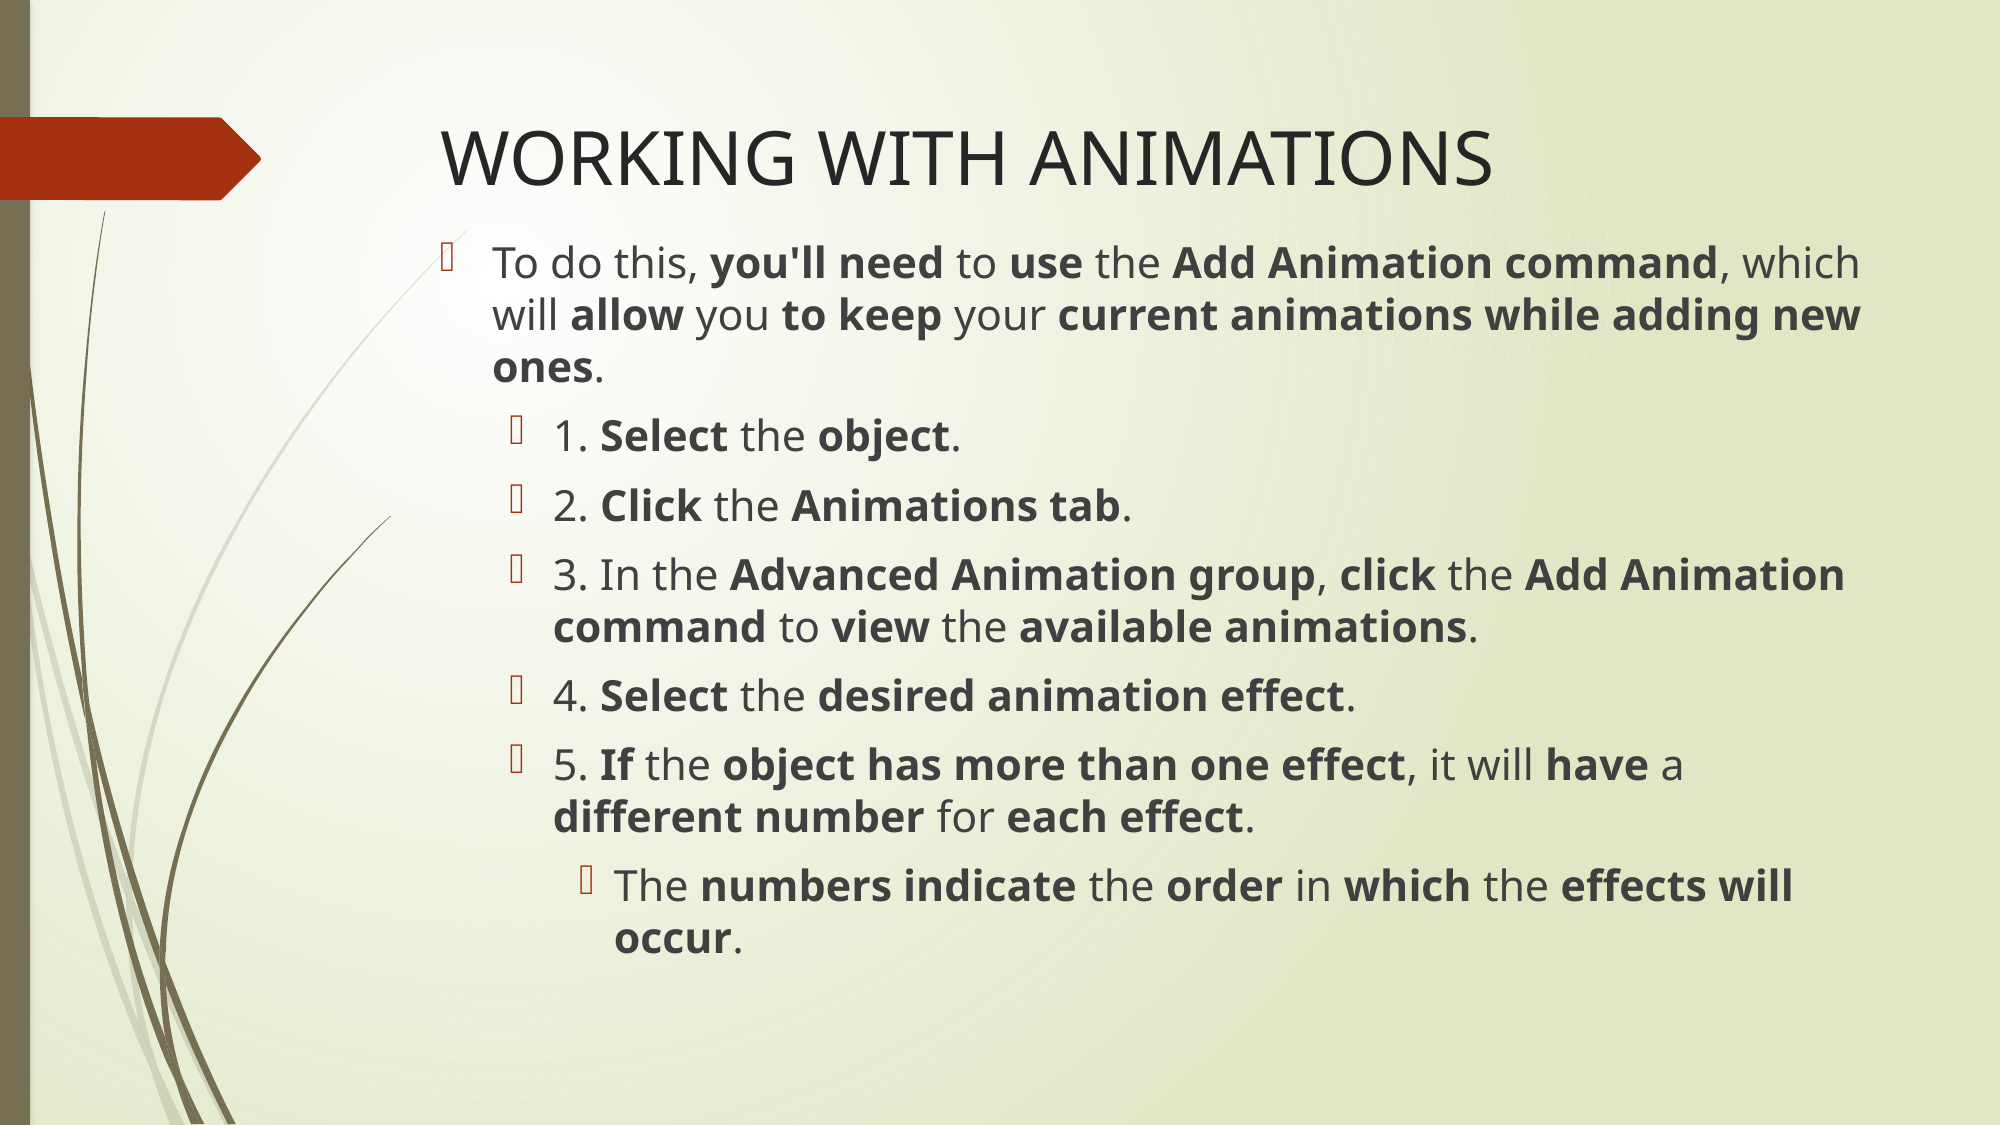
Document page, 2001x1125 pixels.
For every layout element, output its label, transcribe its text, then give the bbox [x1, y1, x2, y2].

list To do this, you'll need to use the Add Animation command, which will allow you to keep your current animations while adding new ones. 1. Select the object. 2. Click the Animations tab. 3. In the Advanced Animation group, click the Add Animation command to view the available animations. 4. Select the desired animation effect. 5. If the object has more than one effect, it will have a different number for each effect. The numbers indicate the order in which the effects will occur. [424, 228, 1888, 970]
title WORKING WITH ANIMATIONS [425, 102, 1888, 228]
